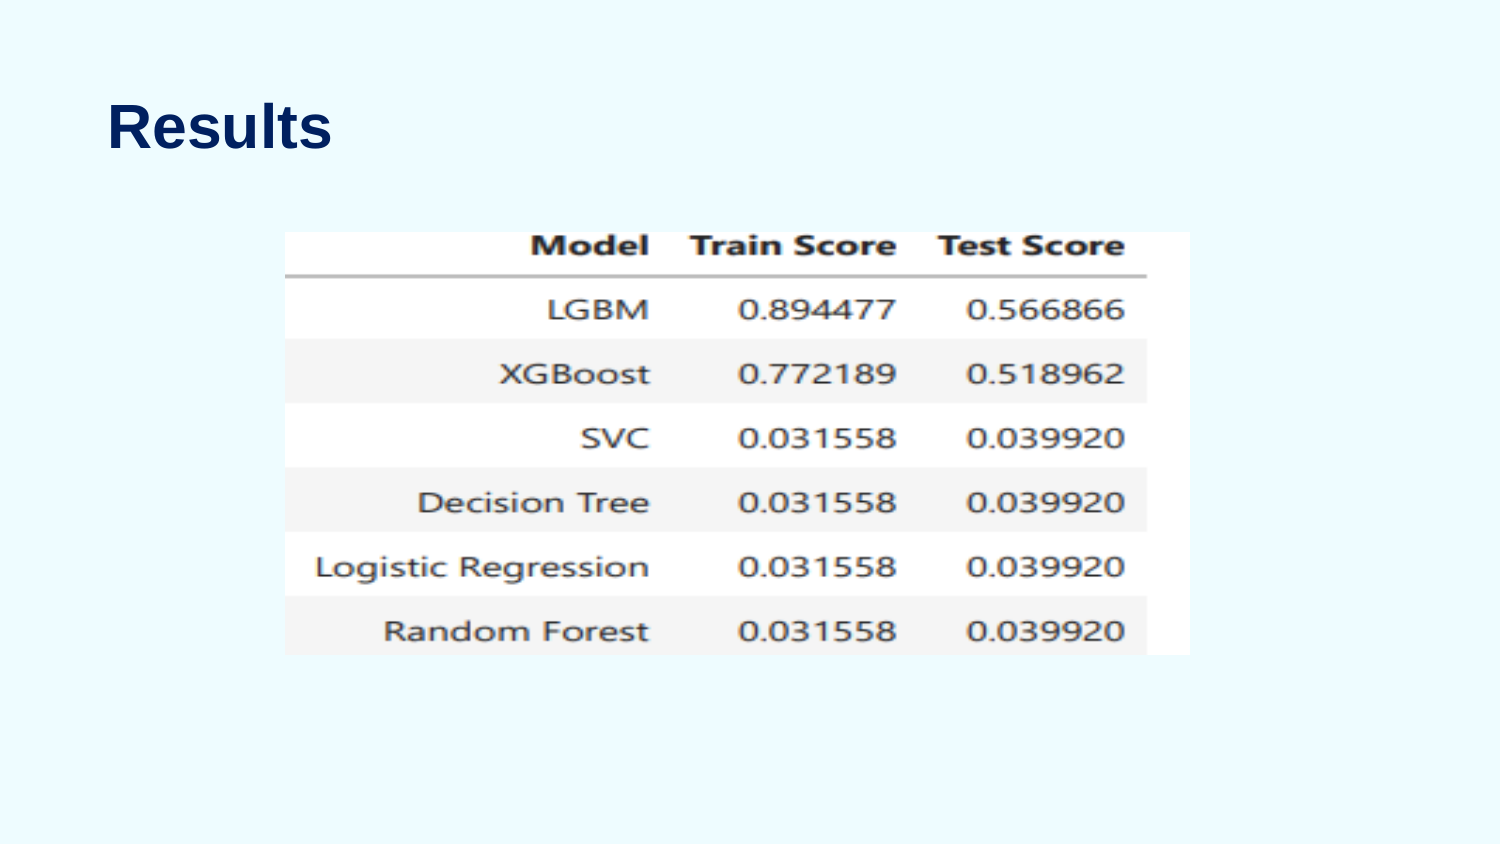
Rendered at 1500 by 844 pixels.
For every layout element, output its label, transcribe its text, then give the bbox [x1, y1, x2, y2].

text_box Results [92, 70, 1449, 289]
picture [285, 232, 1190, 656]
